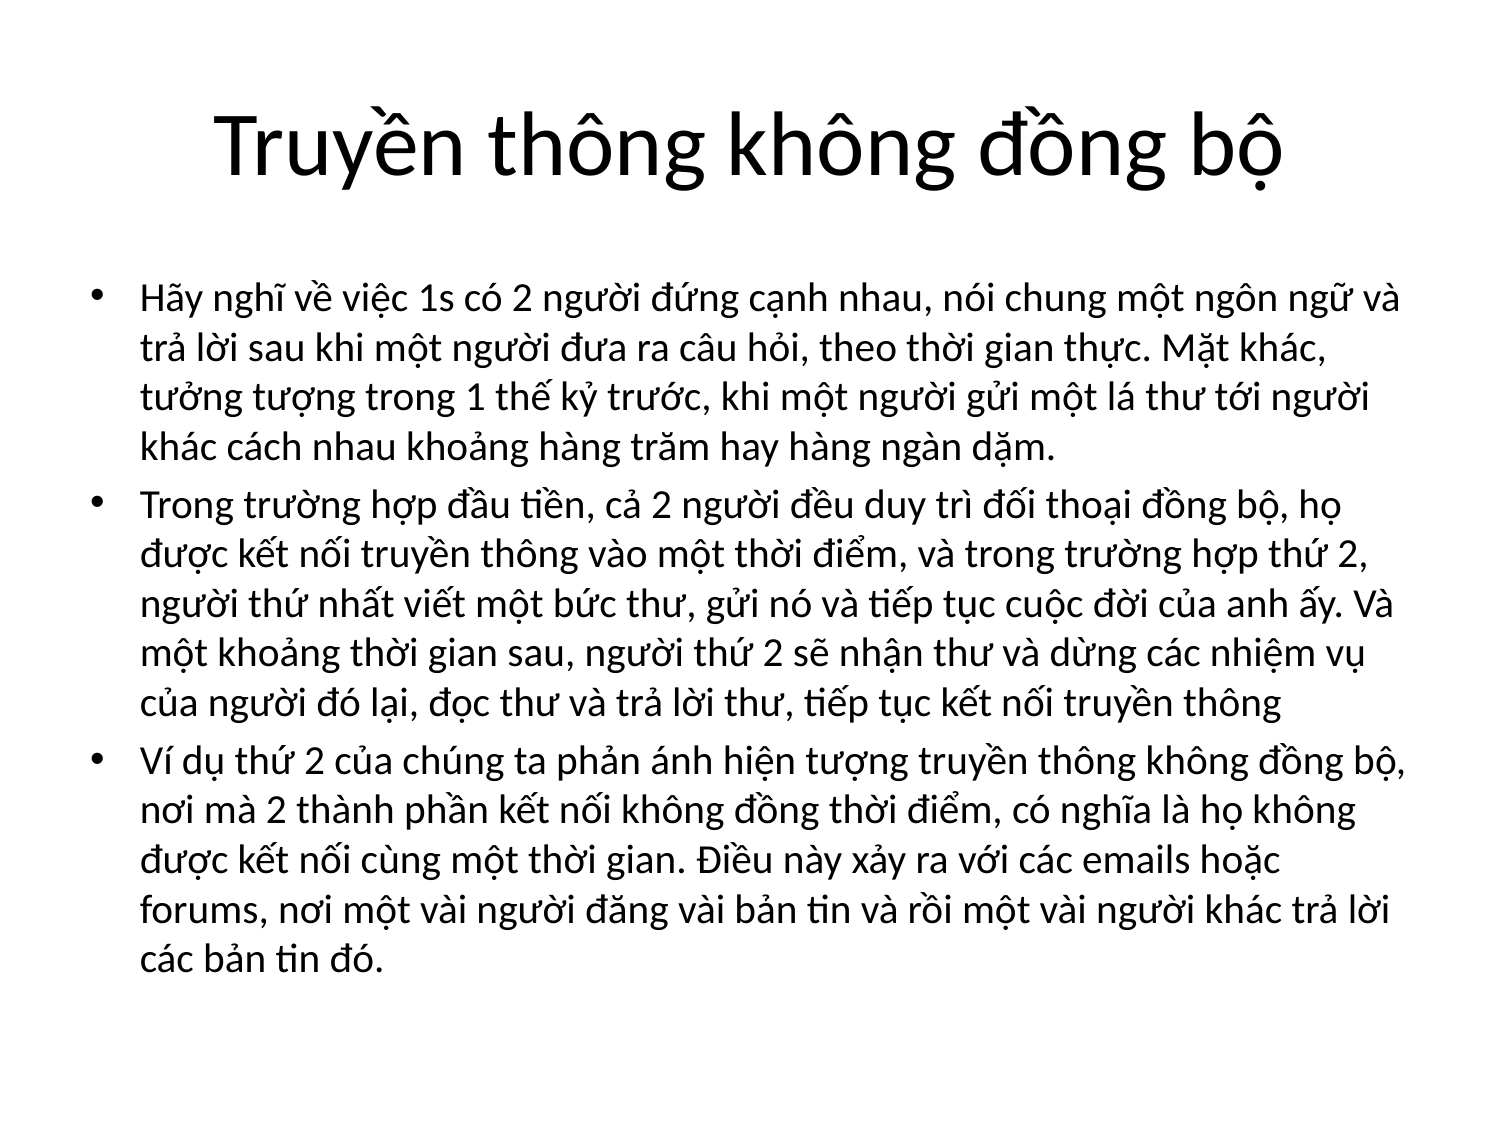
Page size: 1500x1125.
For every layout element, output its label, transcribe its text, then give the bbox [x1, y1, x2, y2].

title Truyền thông không đồng bộ [75, 45, 1425, 233]
list Hãy nghĩ về việc 1s có 2 người đứng cạnh nhau, nói chung một ngôn ngữ và trả lời sau khi một người đưa ra câu hỏi, theo thời gian thực. Mặt khác, tưởng tượng trong 1 thế kỷ trước, khi một người gửi một lá thư tới người khác cách nhau khoảng hàng trăm hay hàng ngàn dặm. Trong trường hợp đầu tiền, cả 2 người đều duy trì đối thoại đồng bộ, họ được kết nối truyền thông vào một thời điểm, và trong trường hợp thứ 2, người thứ nhất viết một bức thư, gửi nó và tiếp tục cuộc đời của anh ấy. Và một khoảng thời gian sau, người thứ 2 sẽ nhận thư và dừng các nhiệm vụ của người đó lại, đọc thư và trả lời thư, tiếp tục kết nối truyền thông Ví dụ thứ 2 của chúng ta phản ánh hiện tượng truyền thông không đồng bộ, nơi mà 2 thành phần kết nối không đồng thời điểm, có nghĩa là họ không được kết nối cùng một thời gian. Điều này xảy ra với các emails hoặc forums, nơi một vài người đăng vài bản tin và rồi một vài người khác trả lời các bản tin đó. [75, 262, 1425, 1005]
